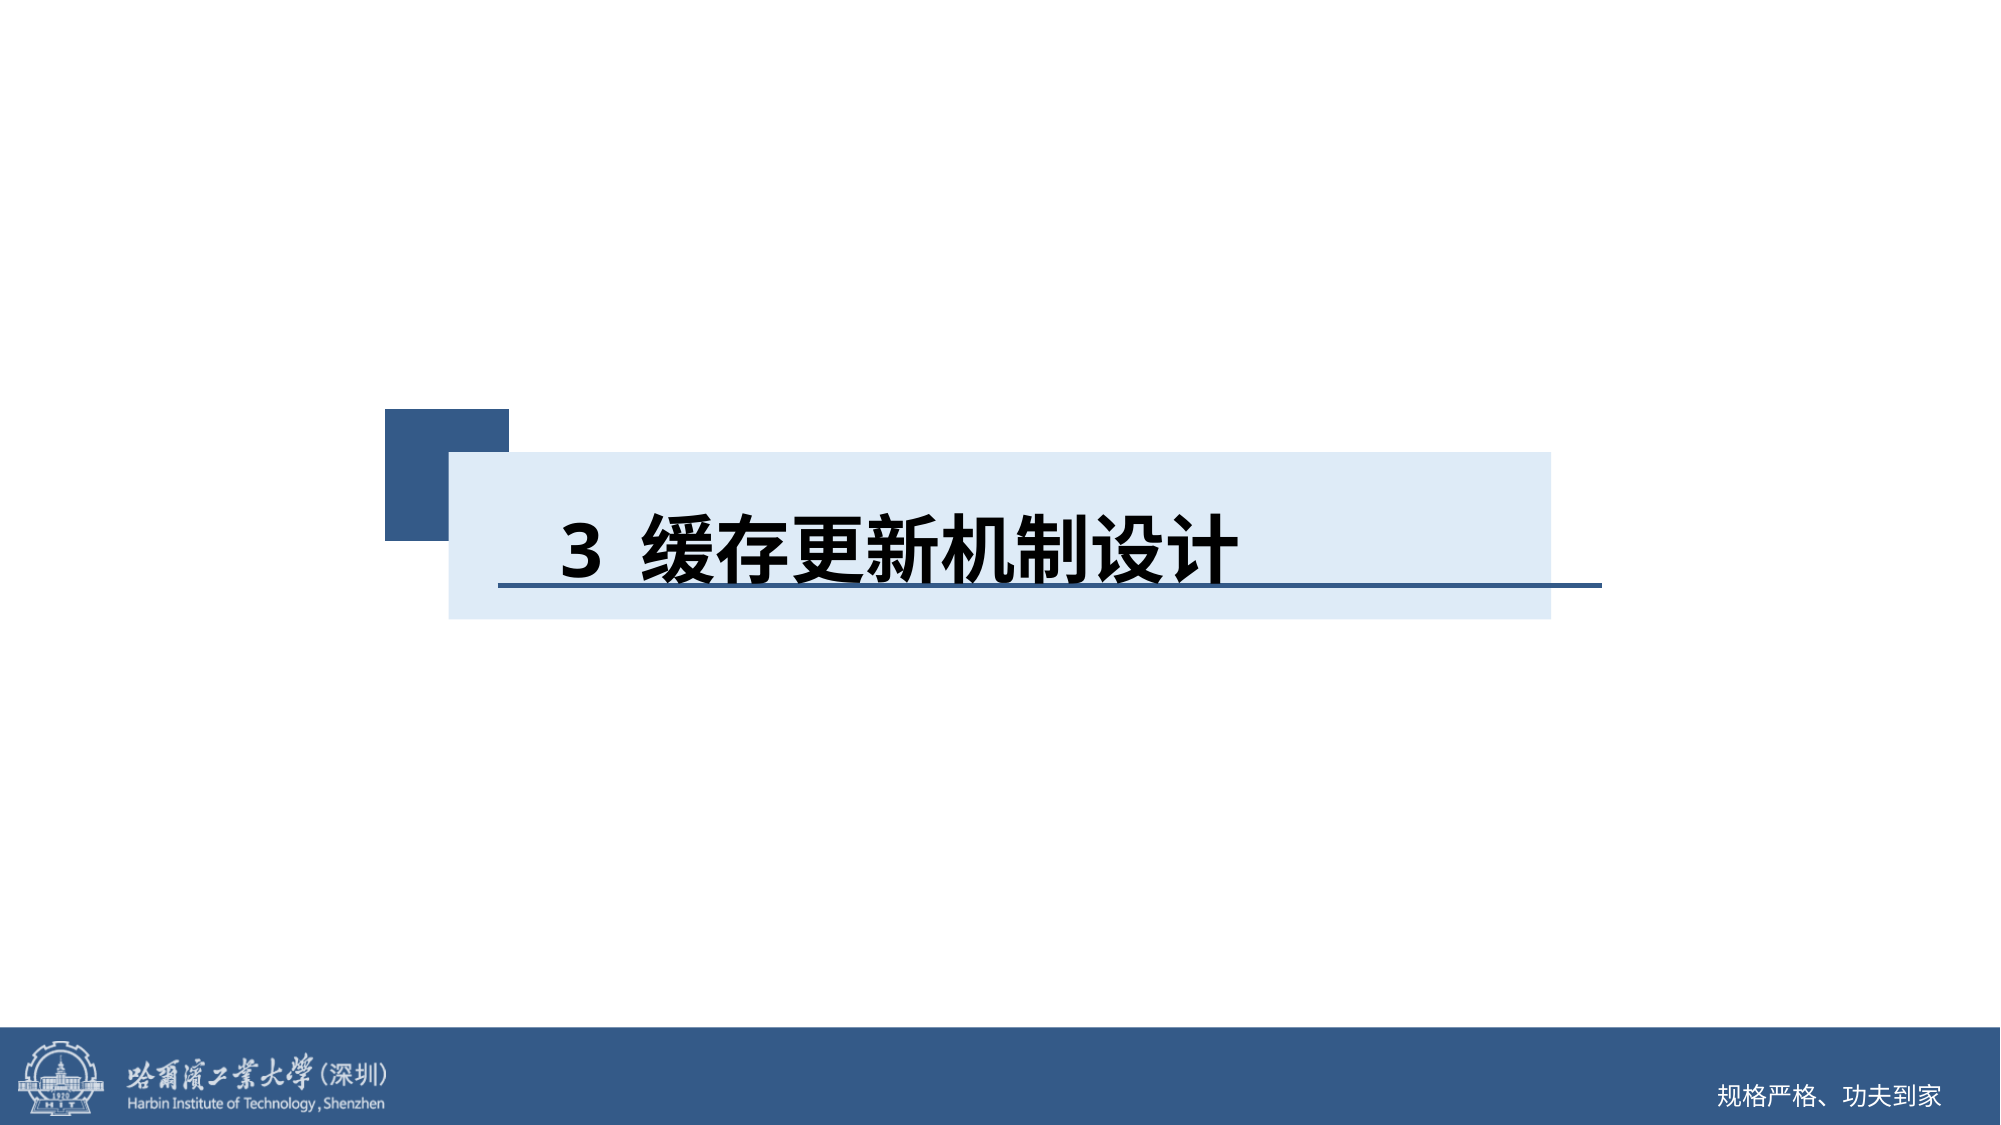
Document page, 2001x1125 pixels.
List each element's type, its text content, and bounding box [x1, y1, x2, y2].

text_box [385, 409, 509, 541]
picture [18, 1041, 386, 1116]
text_box [0, 1026, 2000, 1125]
text_box [448, 452, 1552, 620]
text_box 3 缓存更新机制设计 [545, 449, 1697, 600]
text_box 规格严格、功夫到家 [1717, 1080, 1981, 1111]
